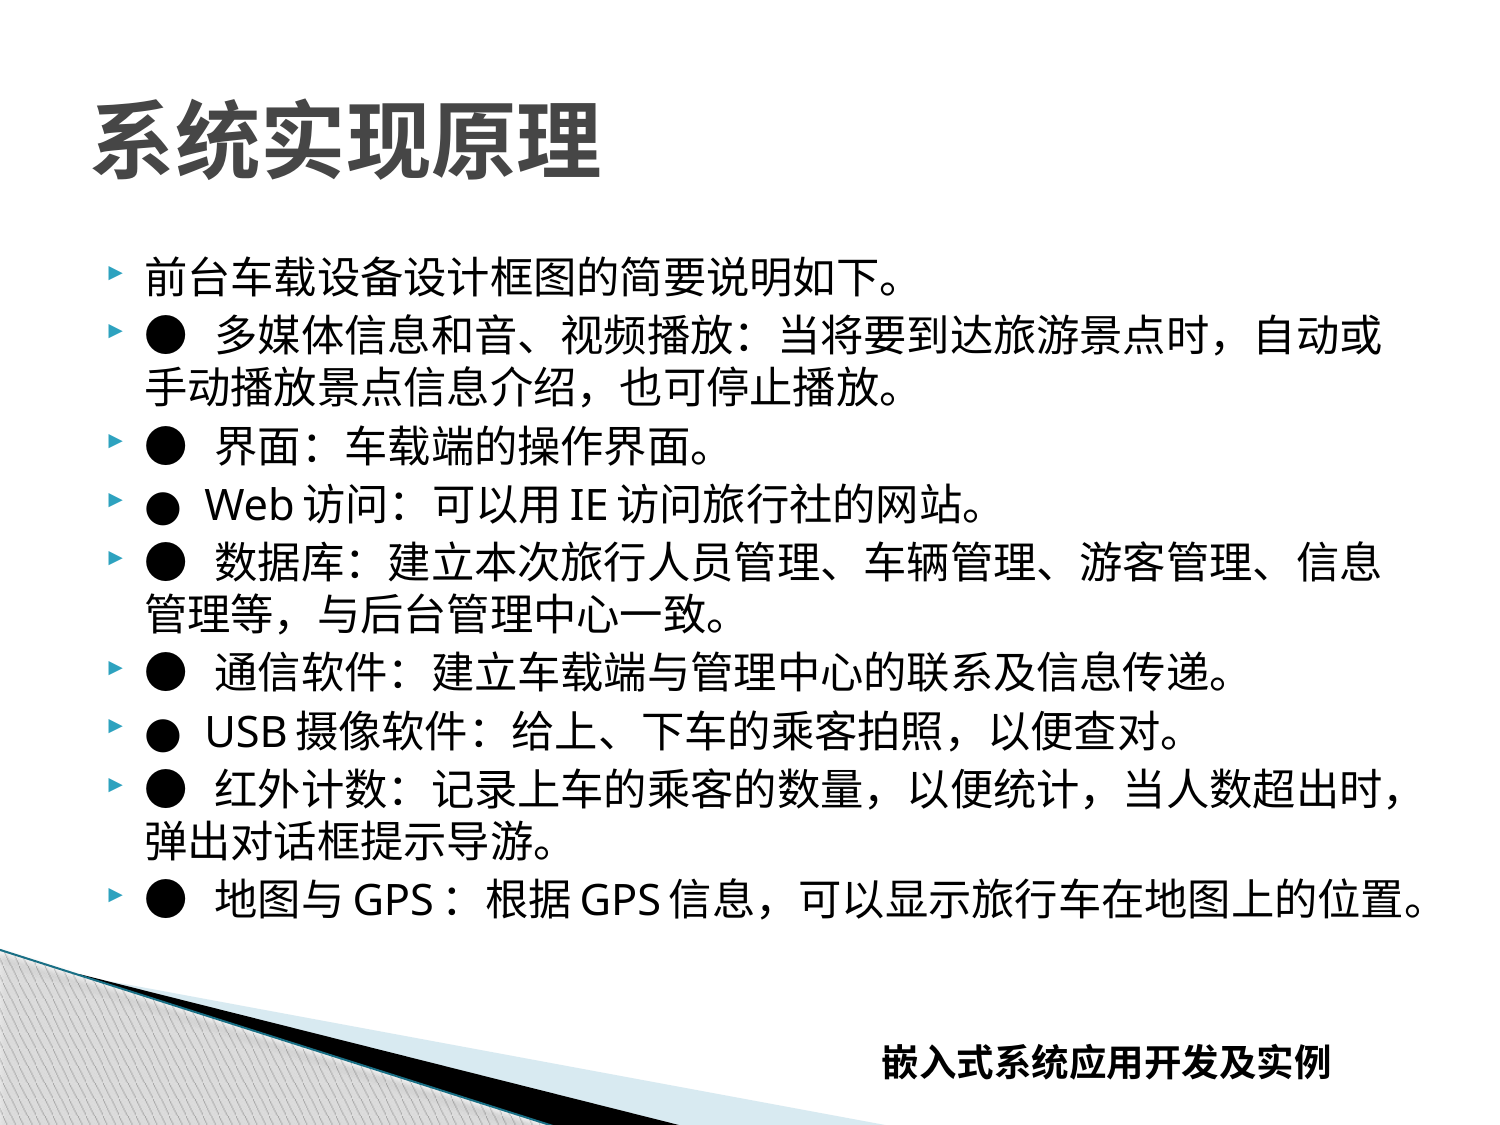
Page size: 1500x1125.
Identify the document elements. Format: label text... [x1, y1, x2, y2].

title 系统实现原理 [75, 45, 1425, 233]
list 前台车载设备设计框图的简要说明如下。 ● 多媒体信息和音、视频播放：当将要到达旅游景点时，自动或手动播放景点信息介绍，也可停止播放。 ● 界面：车载端的操作界面。 ● Web访问：可以用IE访问旅行社的网站。 ● 数据库：建立本次旅行人员管理、车辆管理、游客管理、信息管理等，与后台管理中心一致。 ● 通信软件：建立车载端与管理中心的联系及信息传递。 ● USB摄像软件：给上、下车的乘客拍照，以便查对。 ● 红外计数：记录上车的乘客的数量，以便统计，当人数超出时，弹出对话框提示导游。 ● 地图与GPS：根据GPS信息，可以显示旅行车在地图上的位置。 [75, 243, 1425, 986]
text_box 嵌入式系统应用开发及实例 [867, 1031, 1430, 1091]
